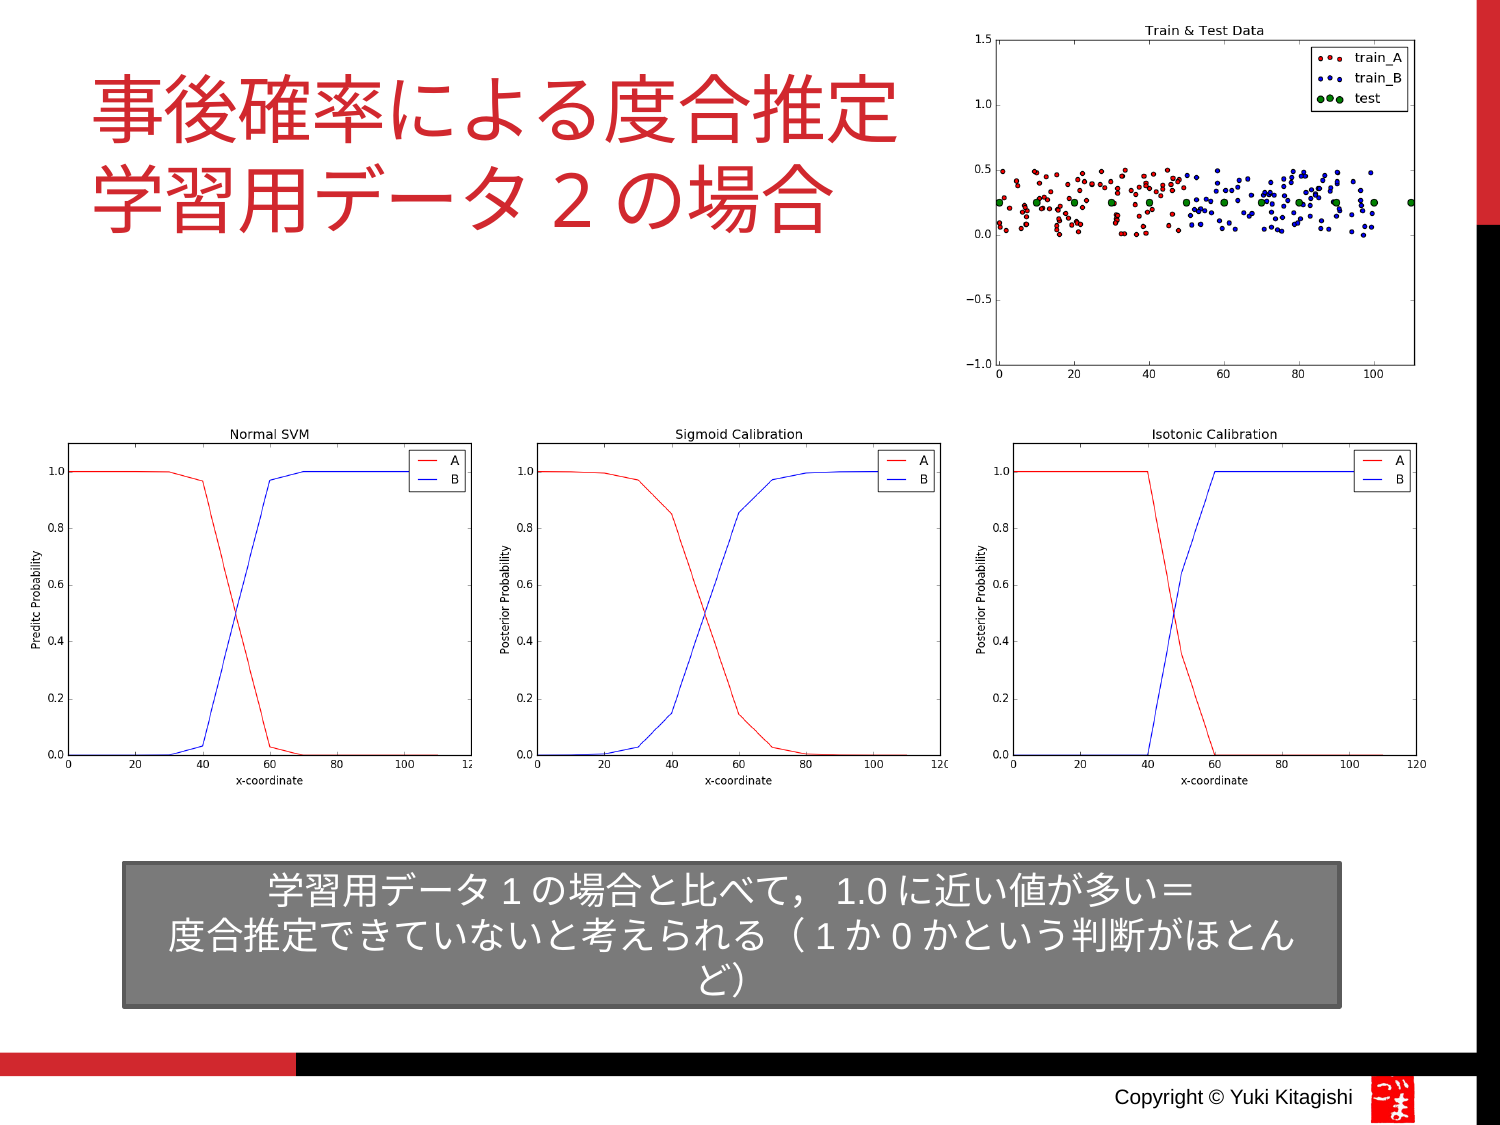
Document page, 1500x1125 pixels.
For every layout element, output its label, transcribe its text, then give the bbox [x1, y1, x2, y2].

footer Copyright © Yuki Kitagishi [805, 1076, 1368, 1123]
picture [1367, 1077, 1418, 1124]
title 事後確率による度合推定： 学習用データ2の場合 [75, 25, 926, 250]
picture [3, 0, 1468, 794]
text_box 学習用データ1の場合と比べて，1.0に近い値が多い＝ 度合推定できていないと考えられる（1か0かという判断がほとんど） [122, 861, 1342, 1009]
